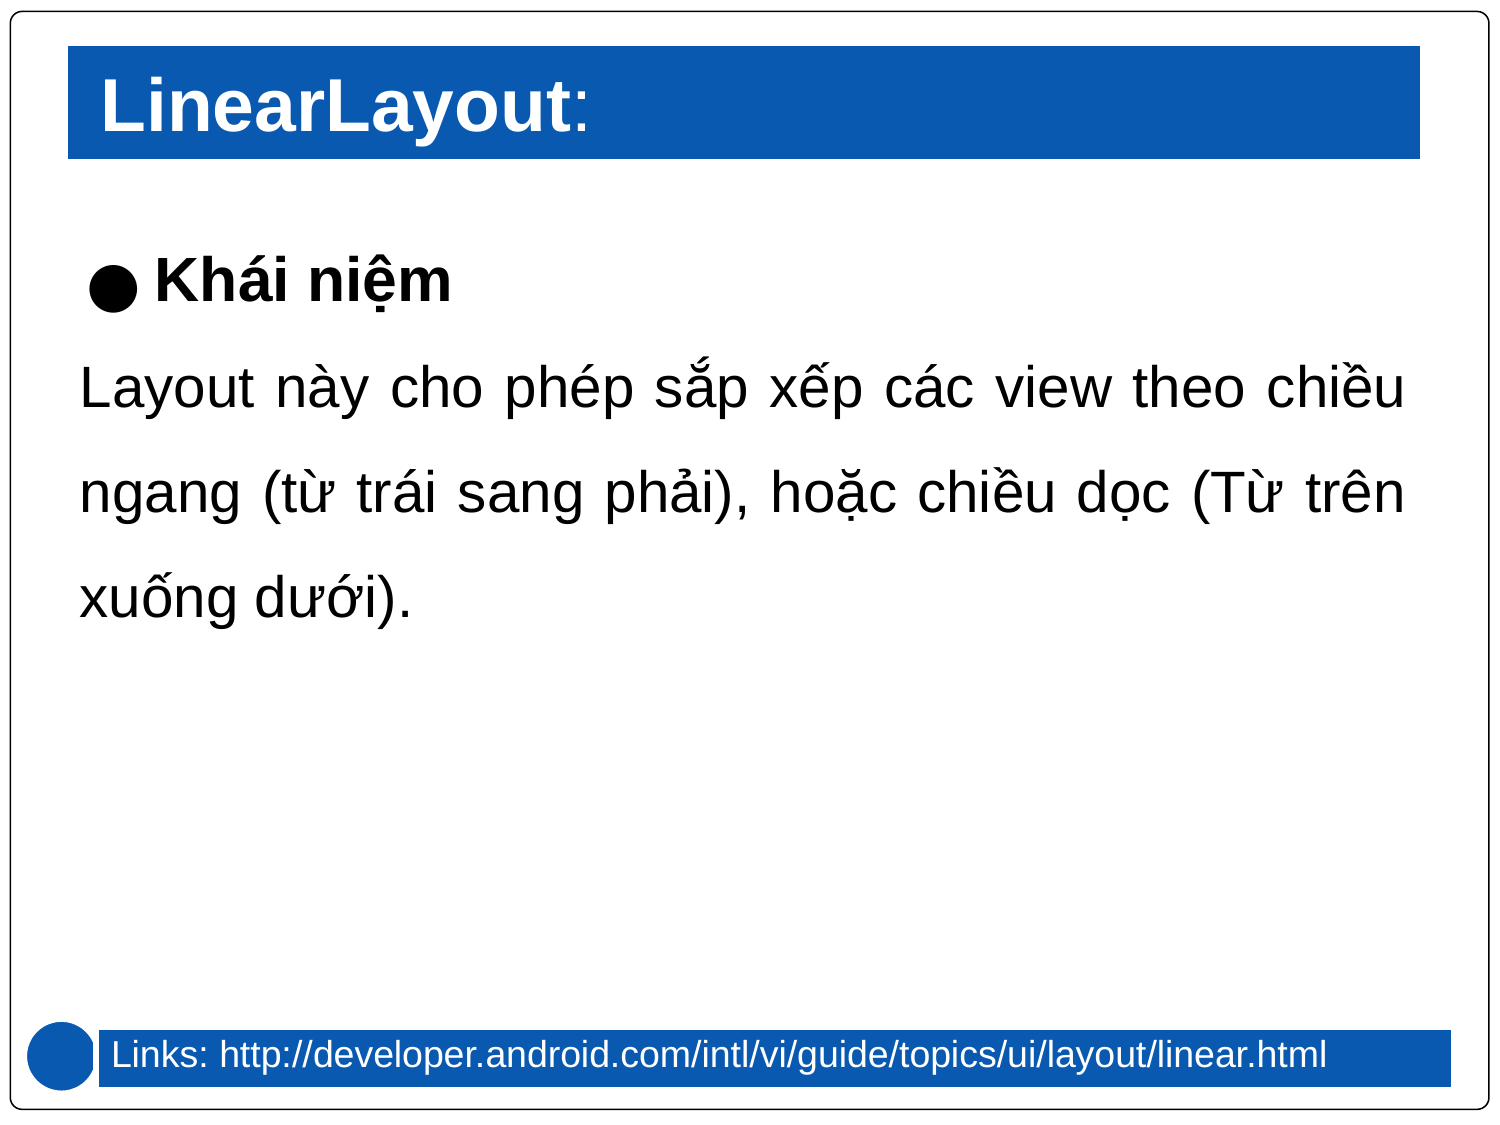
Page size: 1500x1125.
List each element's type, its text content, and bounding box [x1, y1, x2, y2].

text_box Links: http://developer.android.com/intl/vi/guide/topics/ui/layout/linear.html [96, 1027, 1455, 1090]
text_box [23, 1018, 96, 1094]
title LinearLayout: [62, 40, 1426, 165]
list Khái niệm Layout này cho phép sắp xếp các view theo chiều ngang (từ trái sang phải), hoặc chiều dọc (Từ trên xuống dưới). [64, 194, 1424, 1000]
